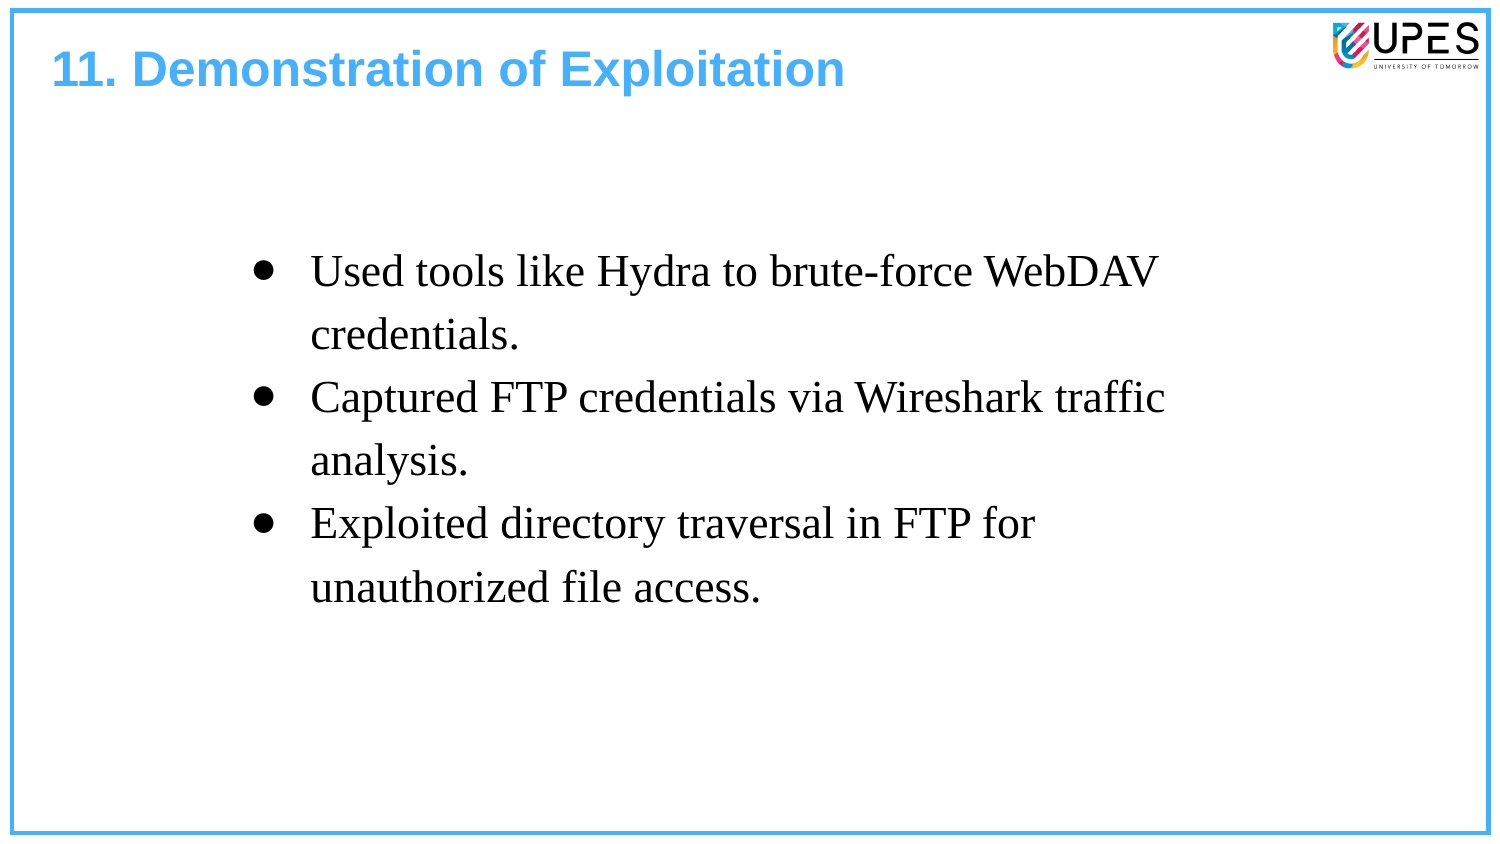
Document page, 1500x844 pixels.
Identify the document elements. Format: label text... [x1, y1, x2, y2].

picture [1318, 15, 1483, 83]
text_box 11. Demonstration of Exploitation [40, 30, 1151, 102]
text_box Used tools like Hydra to brute-force WebDAV credentials. Captured FTP credentials via Wireshark traffic analysis. Exploited directory traversal in FTP for unauthorized file access. [220, 124, 1280, 720]
